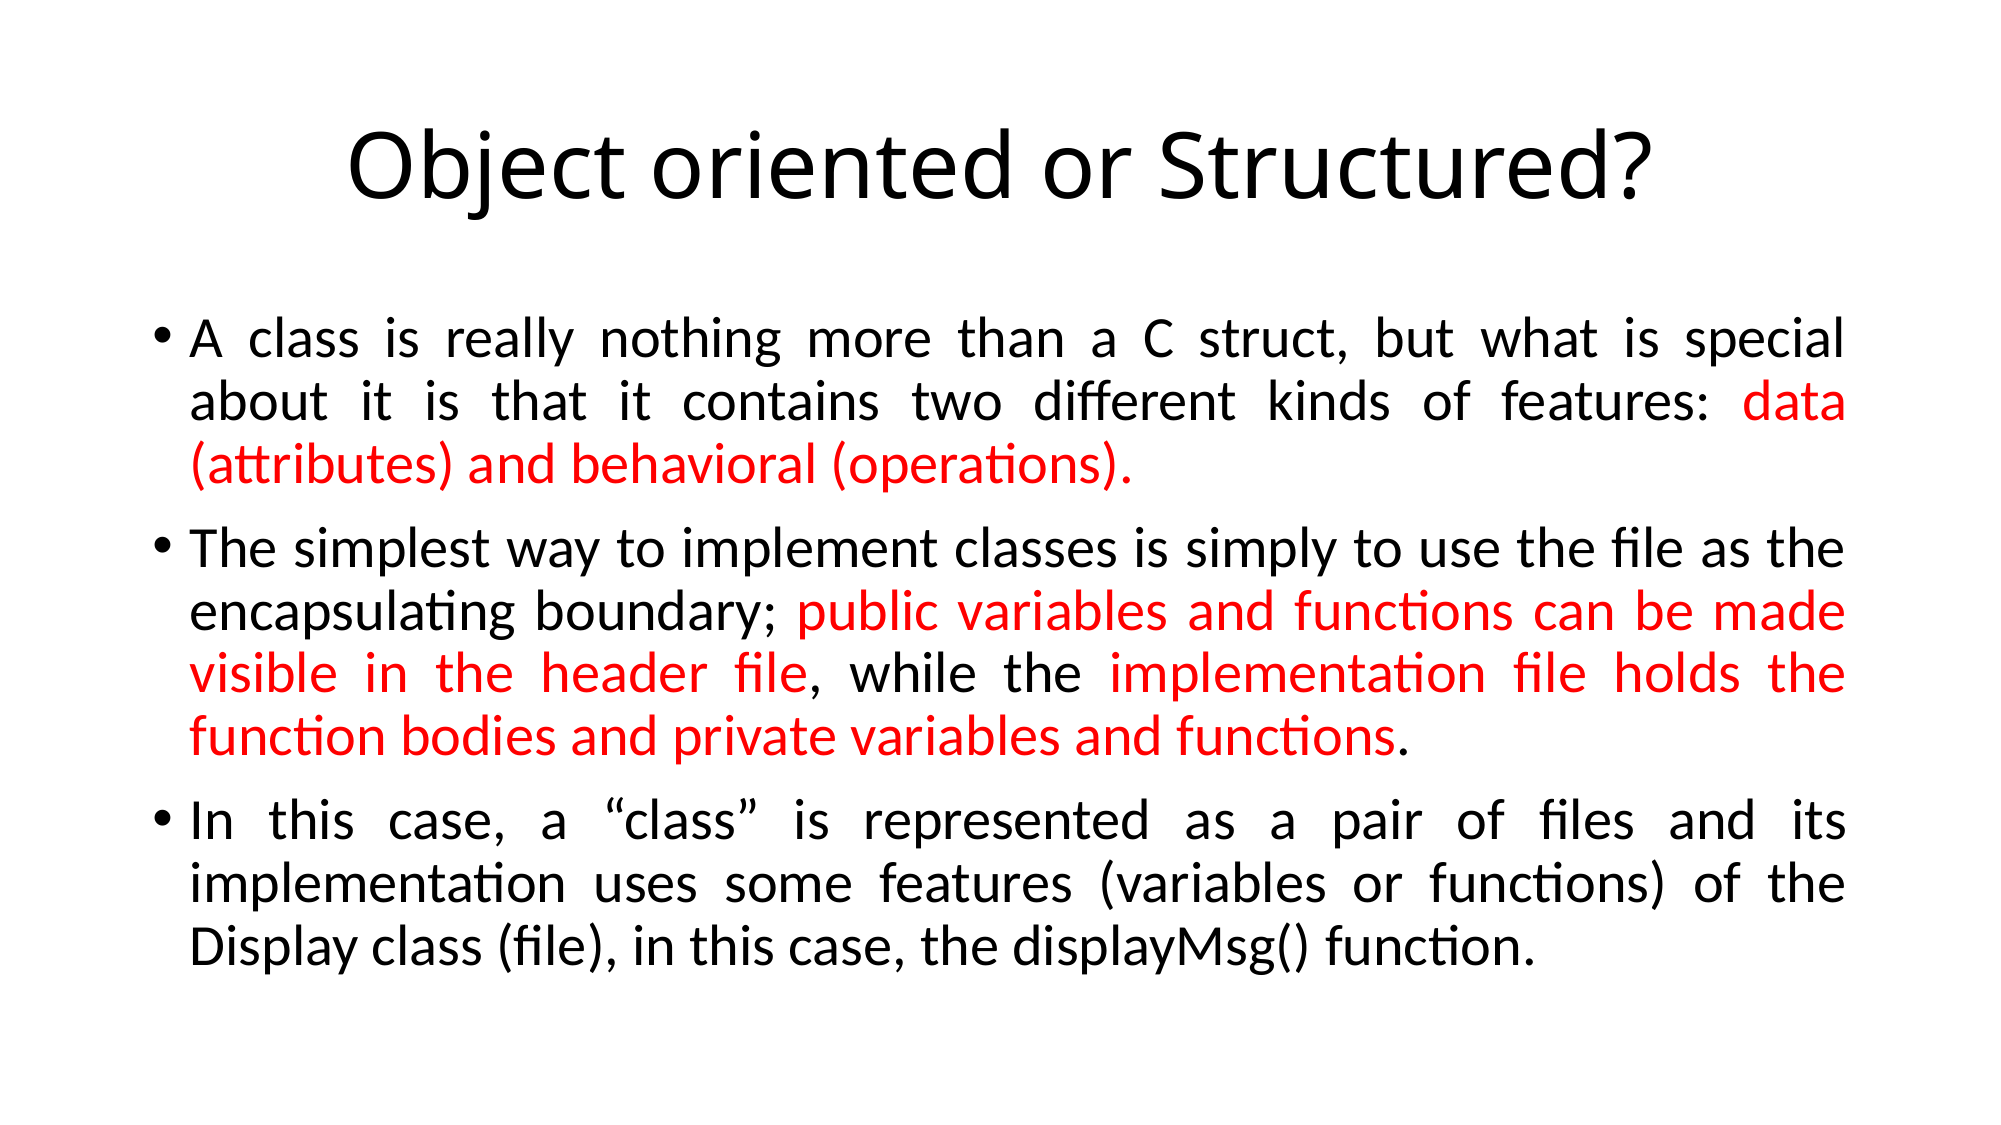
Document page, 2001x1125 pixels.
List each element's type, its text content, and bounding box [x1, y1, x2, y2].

title Object oriented or Structured? [137, 59, 1863, 278]
list A class is really nothing more than a C struct, but what is special about it is that it contains two different kinds of features: data (attributes) and behavioral (operations). The simplest way to implement classes is simply to use the file as the encapsulating boundary; public variables and functions can be made visible in the header file, while the implementation file holds the function bodies and private variables and functions. In this case, a “class” is represented as a pair of files and its implementation uses some features (variables or functions) of the Display class (file), in this case, the displayMsg() function. [137, 299, 1863, 1014]
